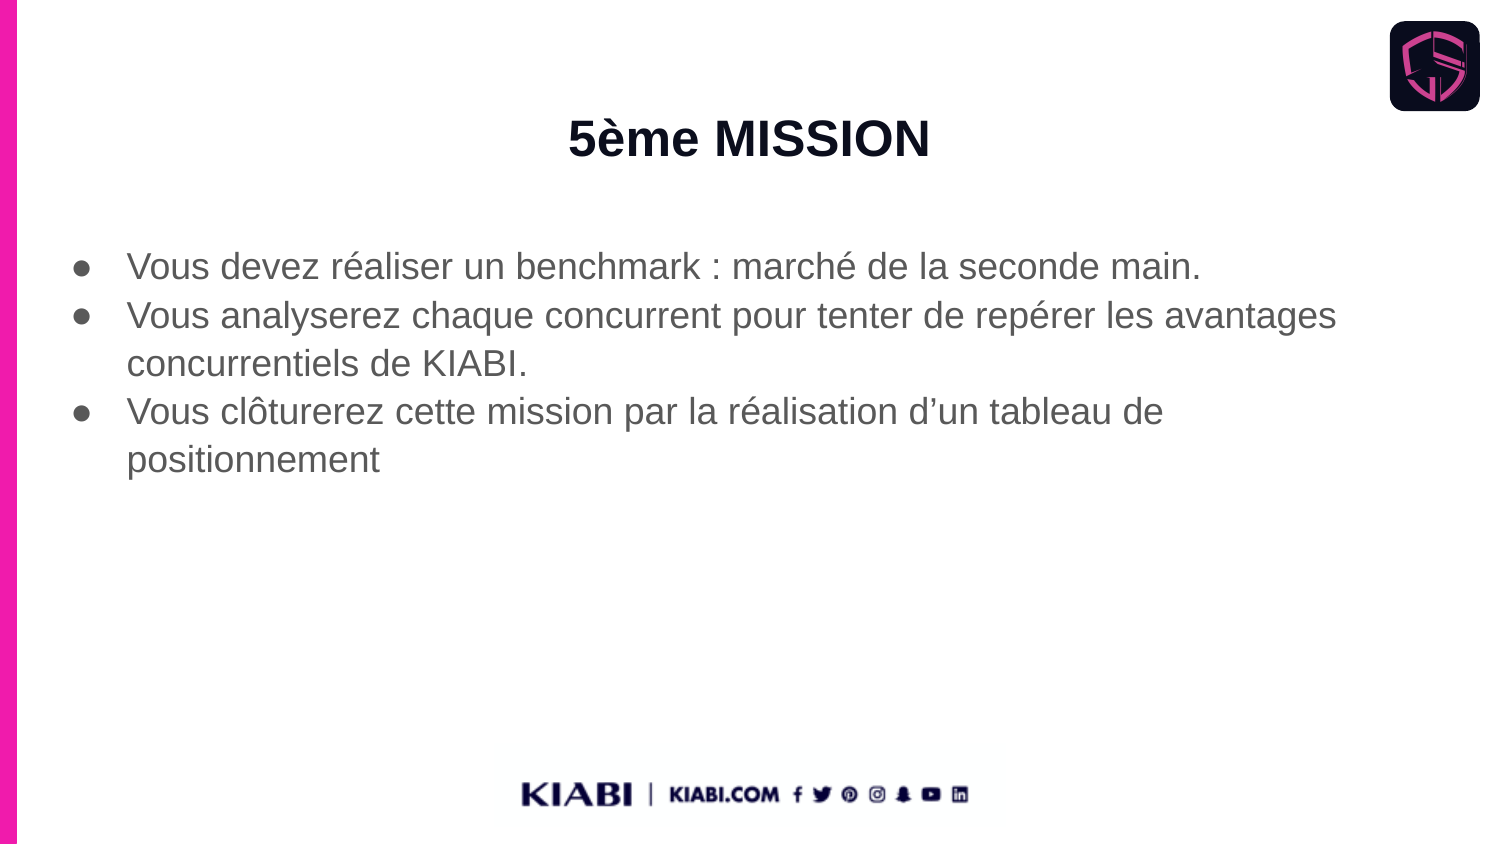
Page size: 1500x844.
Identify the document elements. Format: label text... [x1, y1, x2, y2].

picture [1389, 21, 1480, 112]
picture [494, 743, 1006, 827]
list Vous devez réaliser un benchmark : marché de la seconde main. Vous analyserez chaque concurrent pour tenter de repérer les avantages concurrentiels de KIABI. Vous clôturerez cette mission par la réalisation d’un tableau de positionnement [36, 182, 1435, 757]
title 5ème MISSION [51, 94, 1449, 183]
